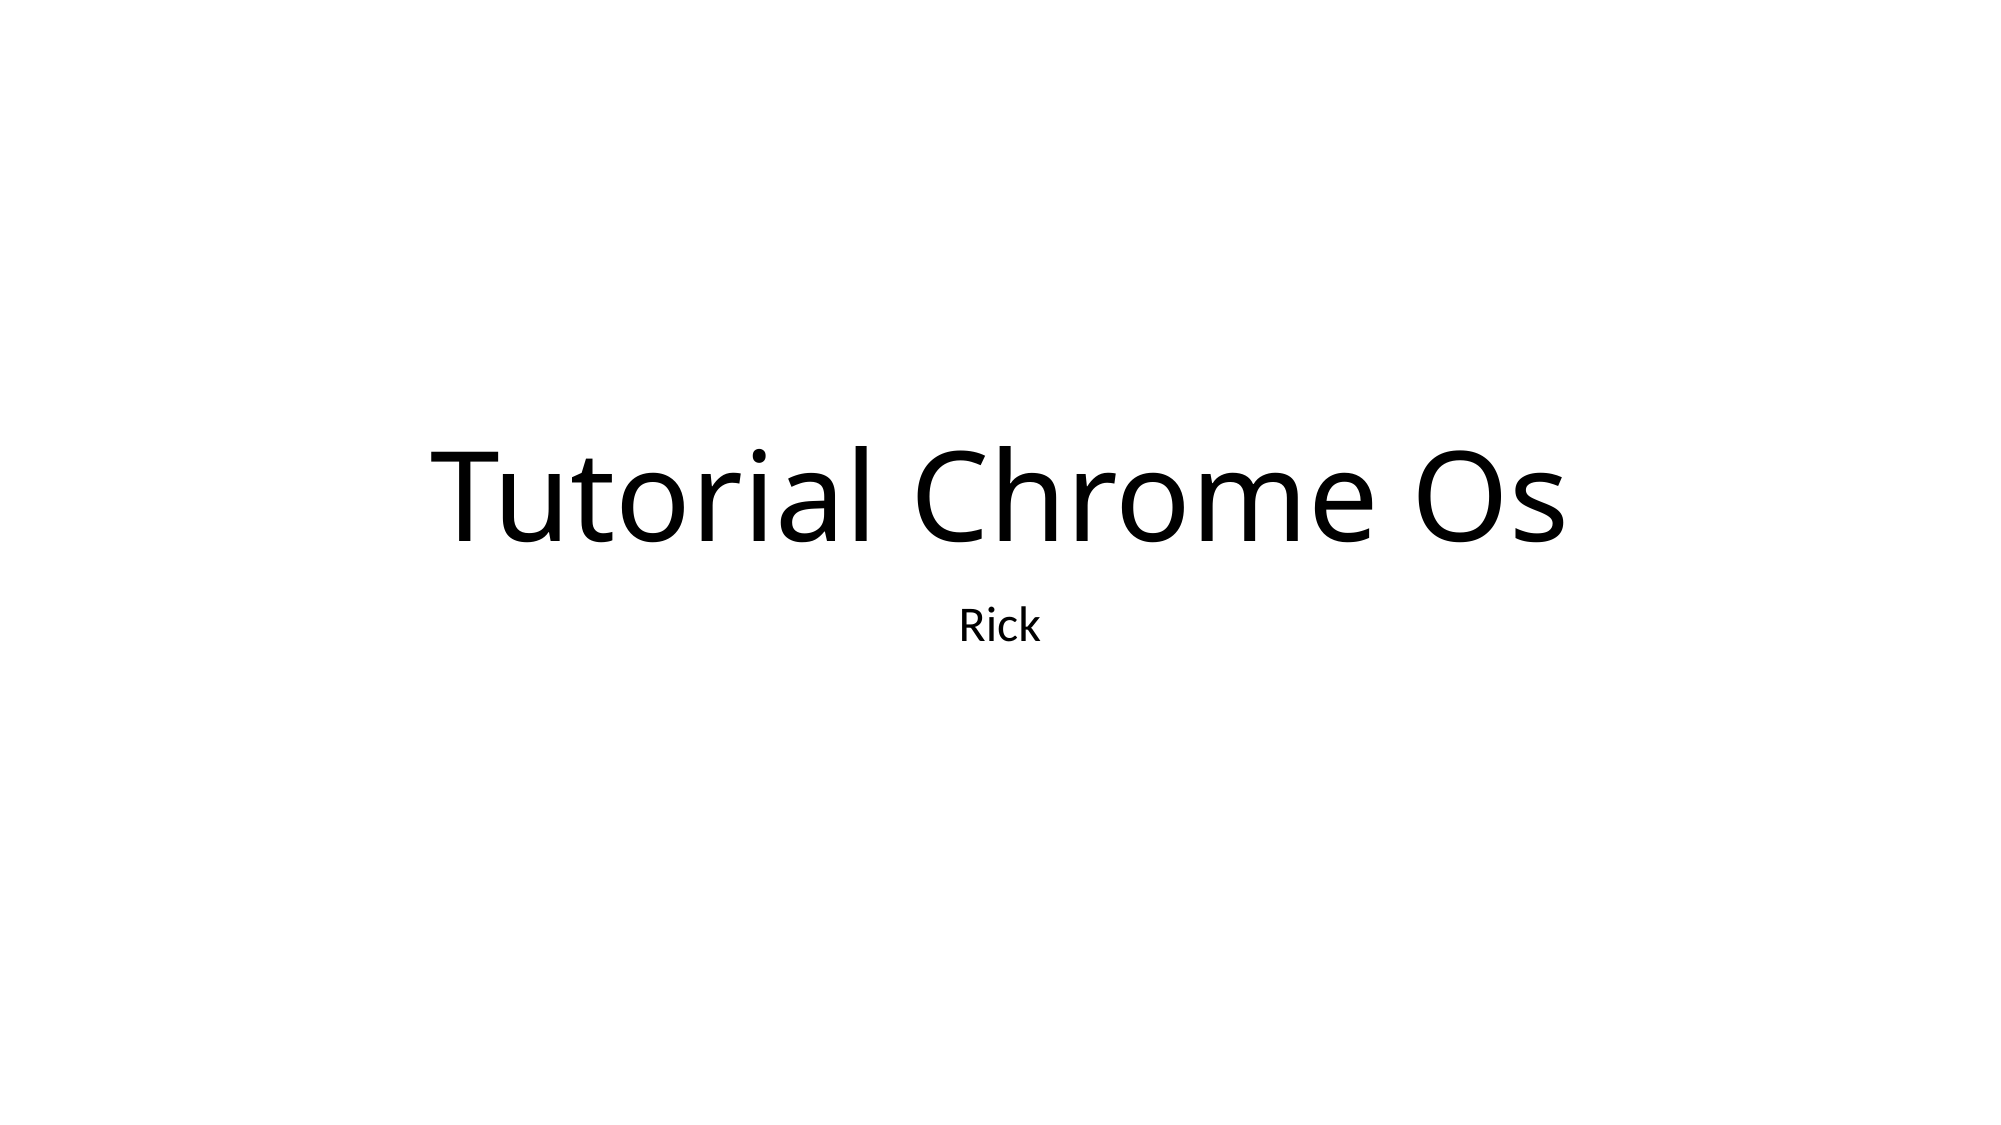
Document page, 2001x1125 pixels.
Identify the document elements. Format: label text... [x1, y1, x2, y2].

title Tutorial Chrome Os [249, 184, 1750, 576]
subtitle Rick [249, 590, 1750, 863]
